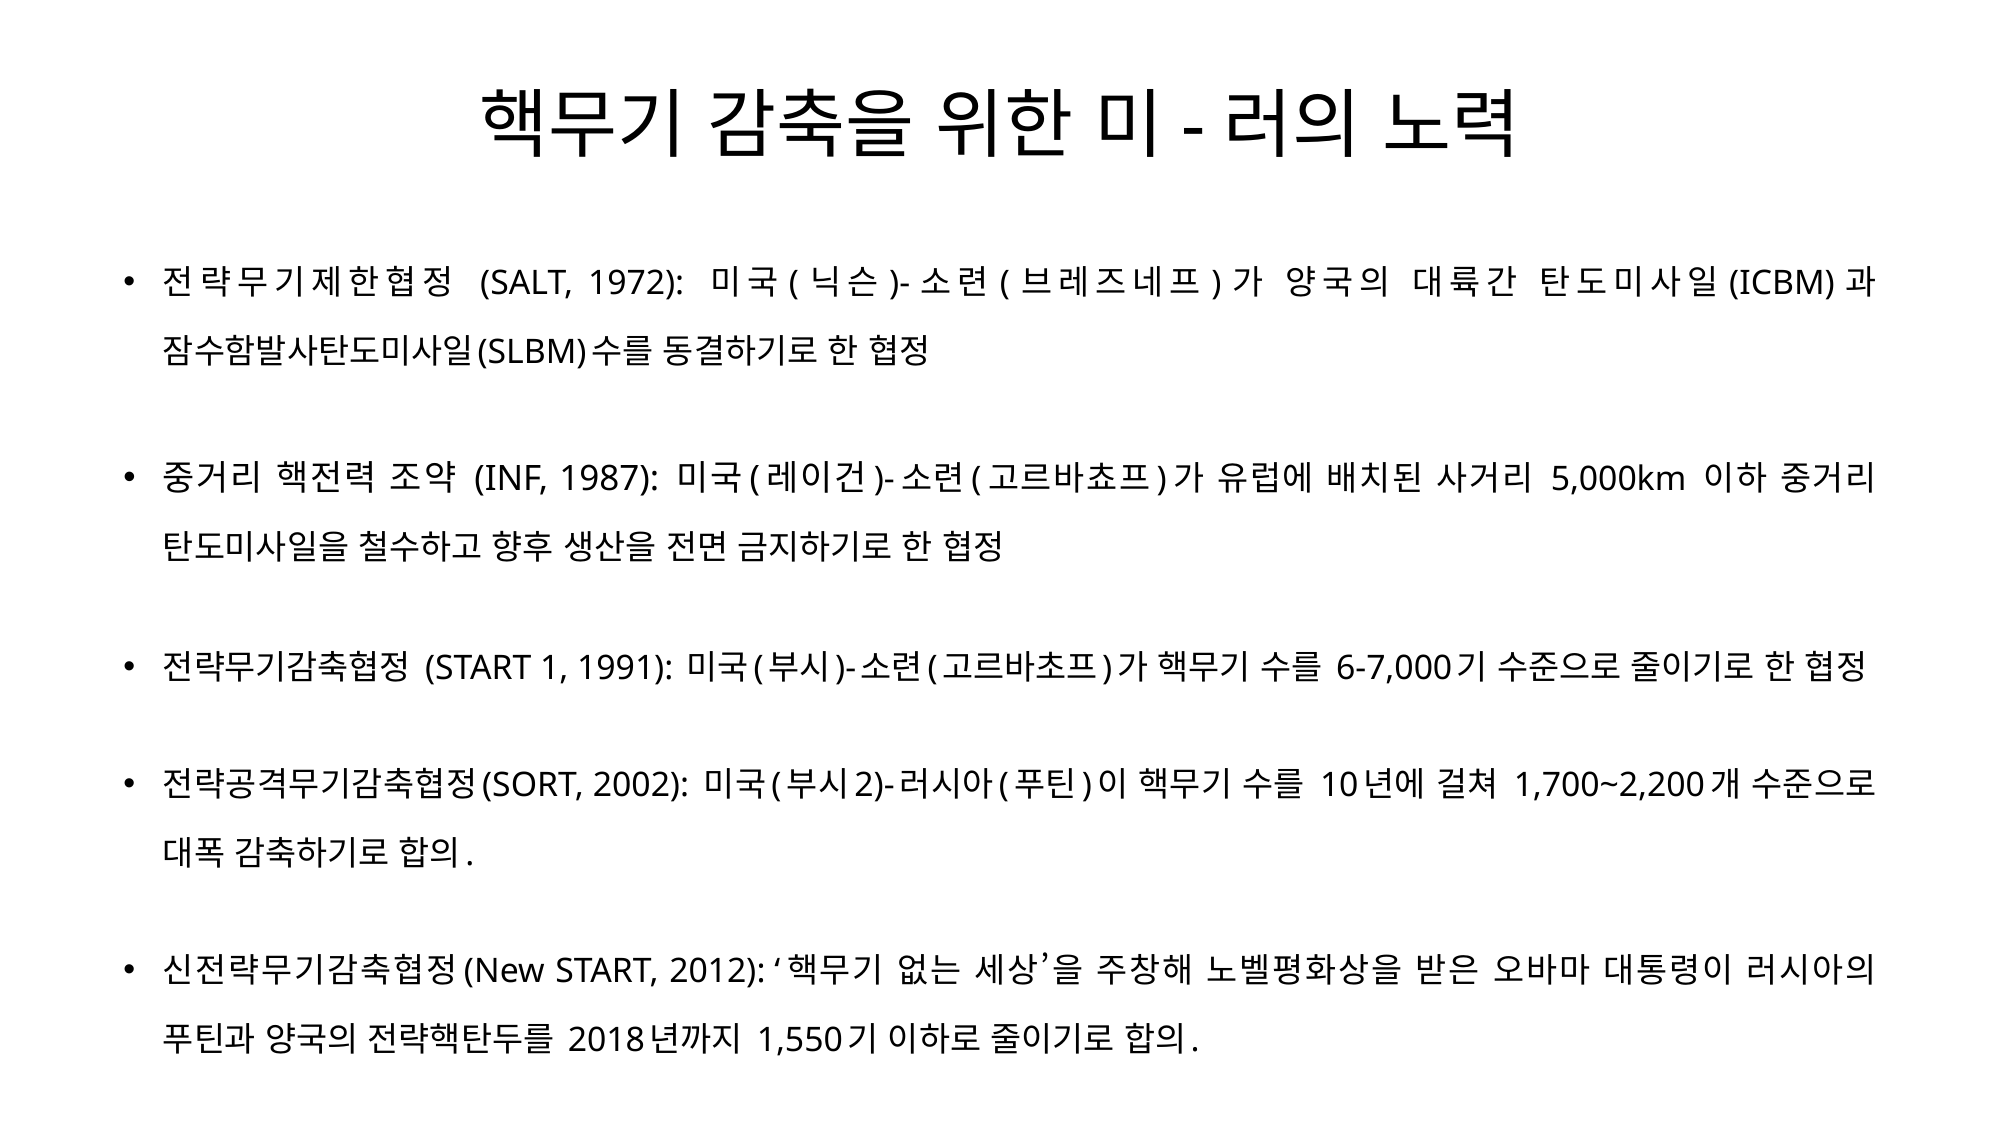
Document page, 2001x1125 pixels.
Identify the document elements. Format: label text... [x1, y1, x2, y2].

list 전략무기제한협정 (SALT, 1972): 미국(닉슨)-소련(브레즈네프)가 양국의 대륙간 탄도미사일(ICBM)과 잠수함발사탄도미사일(SLBM)수를 동결하기로 한 협정 중거리 핵전력 조약 (INF, 1987): 미국(레이건)-소련(고르바쵸프)가 유럽에 배치된 사거리 5,000km 이하 중거리 탄도미사일을 철수하고 향후 생산을 전면 금지하기로 한 협정 전략무기감축협정 (START 1, 1991): 미국(부시)-소련(고르바초프)가 핵무기 수를 6-7,000기 수준으로 줄이기로 한 협정 전략공격무기감축협정(SORT, 2002): 미국(부시2)-러시아(푸틴)이 핵무기 수를 10년에 걸쳐 1,700~2,200개 수준으로 대폭 감축하기로 합의. 신전략무기감축협정(New START, 2012): ‘핵무기 없는 세상’을 주창해 노벨평화상을 받은 오바마 대통령이 러시아의 푸틴과 양국의 전략핵탄두를 2018년까지 1,550기 이하로 줄이기로 합의. [108, 224, 1892, 1084]
title 핵무기 감축을 위한 미-러의 노력 [137, 59, 1863, 194]
